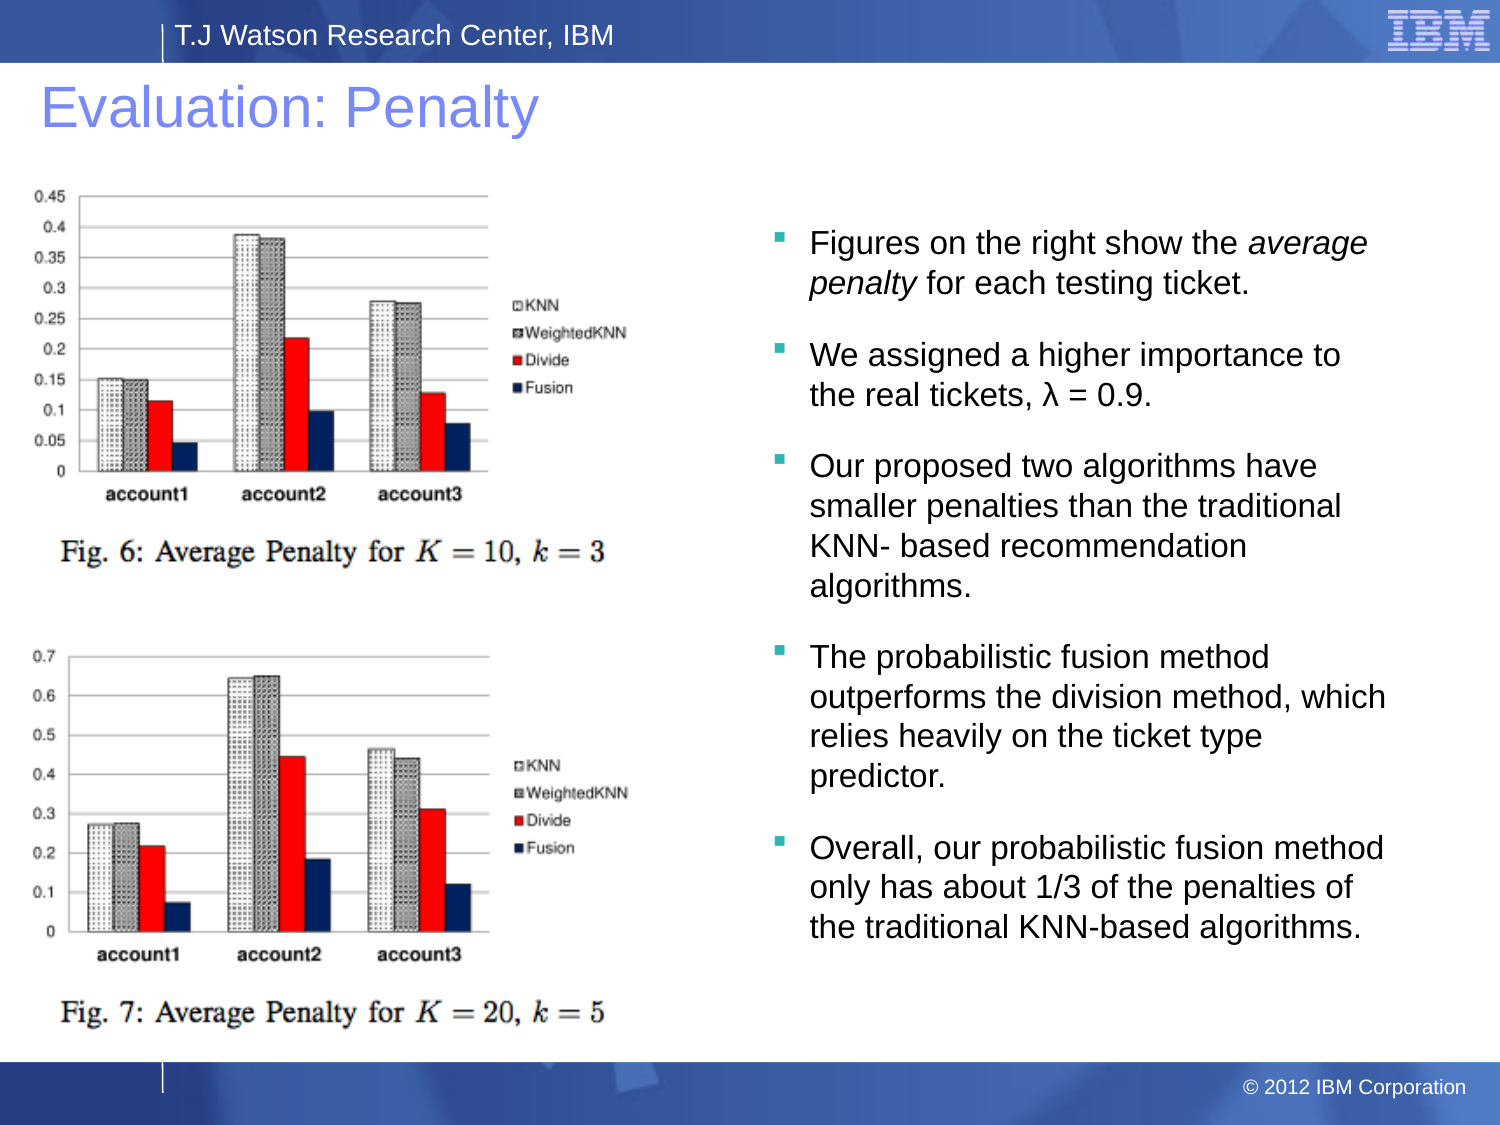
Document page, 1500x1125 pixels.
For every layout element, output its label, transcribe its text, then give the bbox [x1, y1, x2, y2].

picture [1, 166, 693, 1062]
title Evaluation: Penalty [25, 66, 1378, 148]
picture [0, 0, 1500, 62]
list Figures on the right show the average penalty for each testing ticket. We assigned a higher importance to the real tickets, λ = 0.9. Our proposed two algorithms have smaller penalties than the traditional KNN- based recommendation algorithms. The probabilistic fusion method outperforms the division method, which relies heavily on the ticket type predictor. Overall, our probabilistic fusion method only has about 1/3 of the penalties of the traditional KNN-based algorithms. [757, 214, 1411, 1051]
picture [0, 1063, 1500, 1125]
